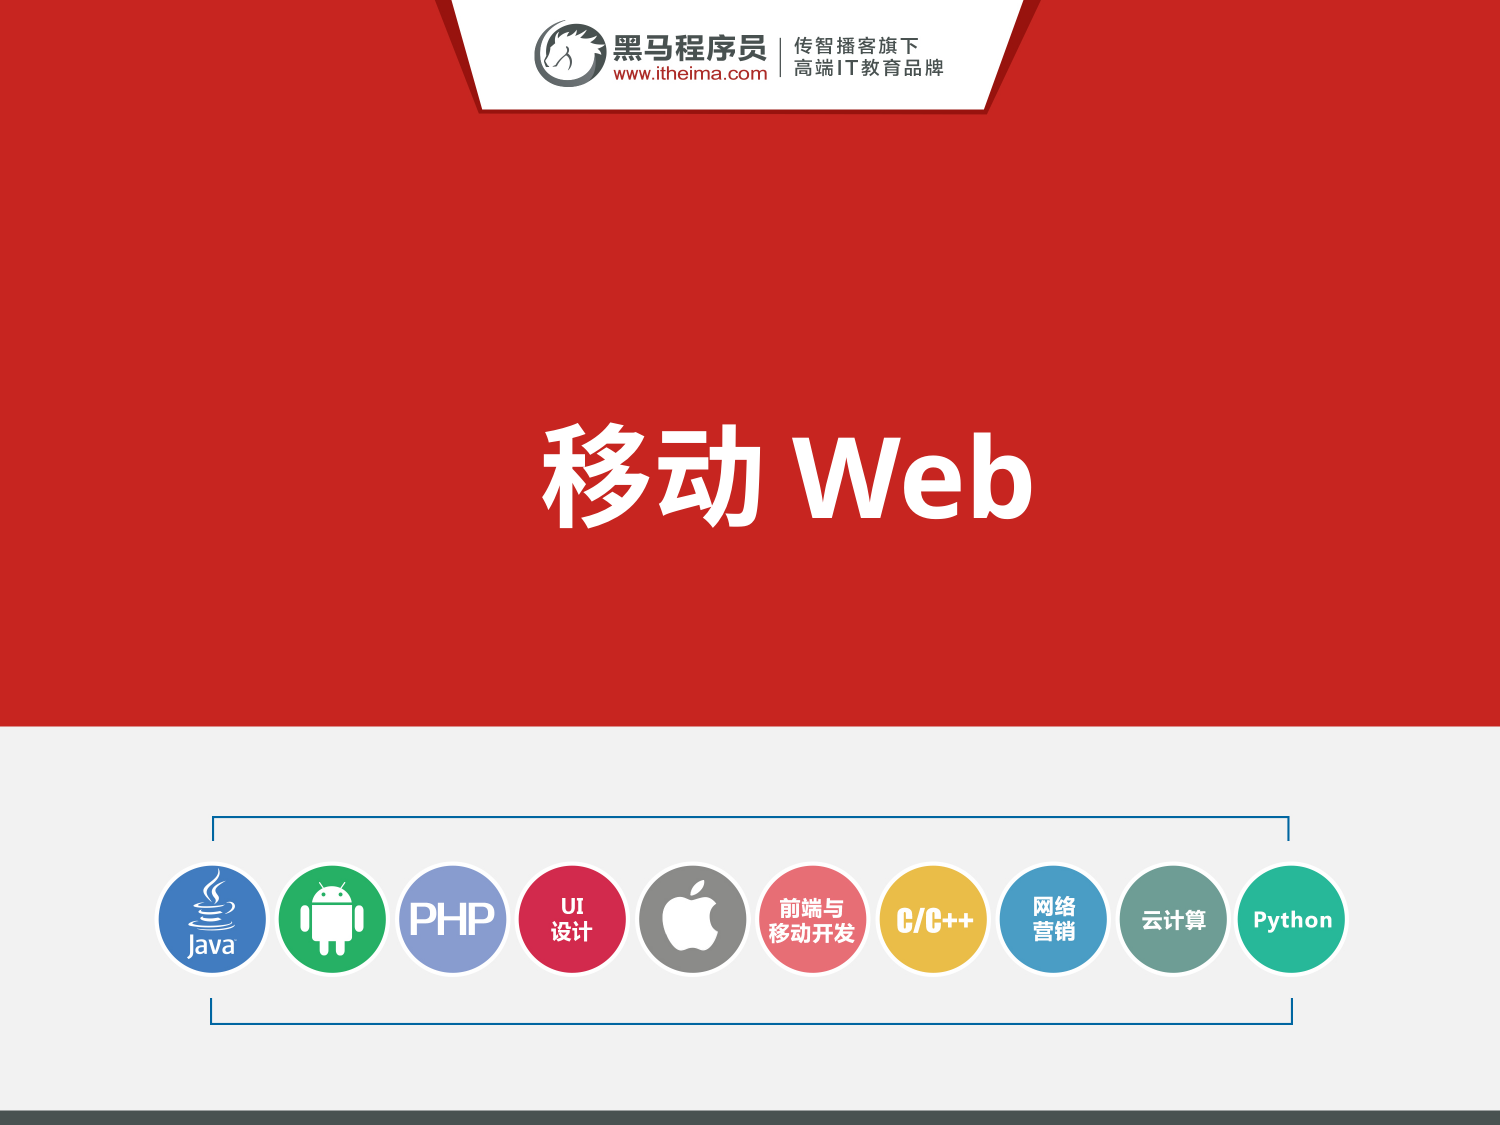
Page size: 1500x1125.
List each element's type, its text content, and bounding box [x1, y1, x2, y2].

title 移动Web [359, 394, 1248, 554]
picture [0, 0, 1500, 1125]
